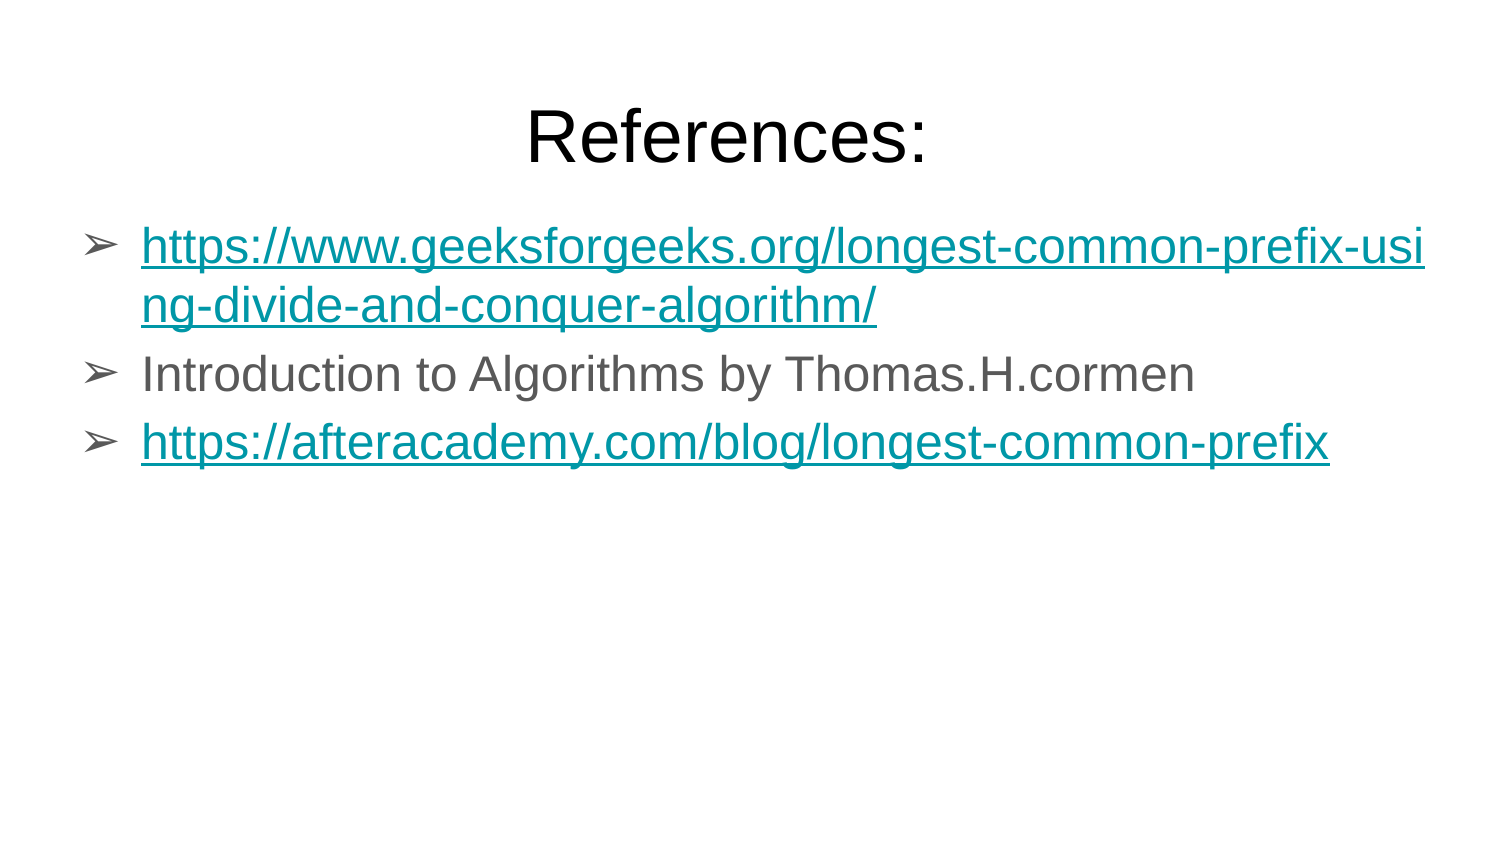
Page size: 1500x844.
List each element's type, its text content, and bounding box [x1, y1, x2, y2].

list https://www.geeksforgeeks.org/longest-common-prefix-using-divide-and-conquer-algorithm/ Introduction to Algorithms by Thomas.H.cormen https://afteracademy.com/blog/longest-common-prefix [51, 189, 1449, 750]
title References: [51, 72, 1449, 167]
